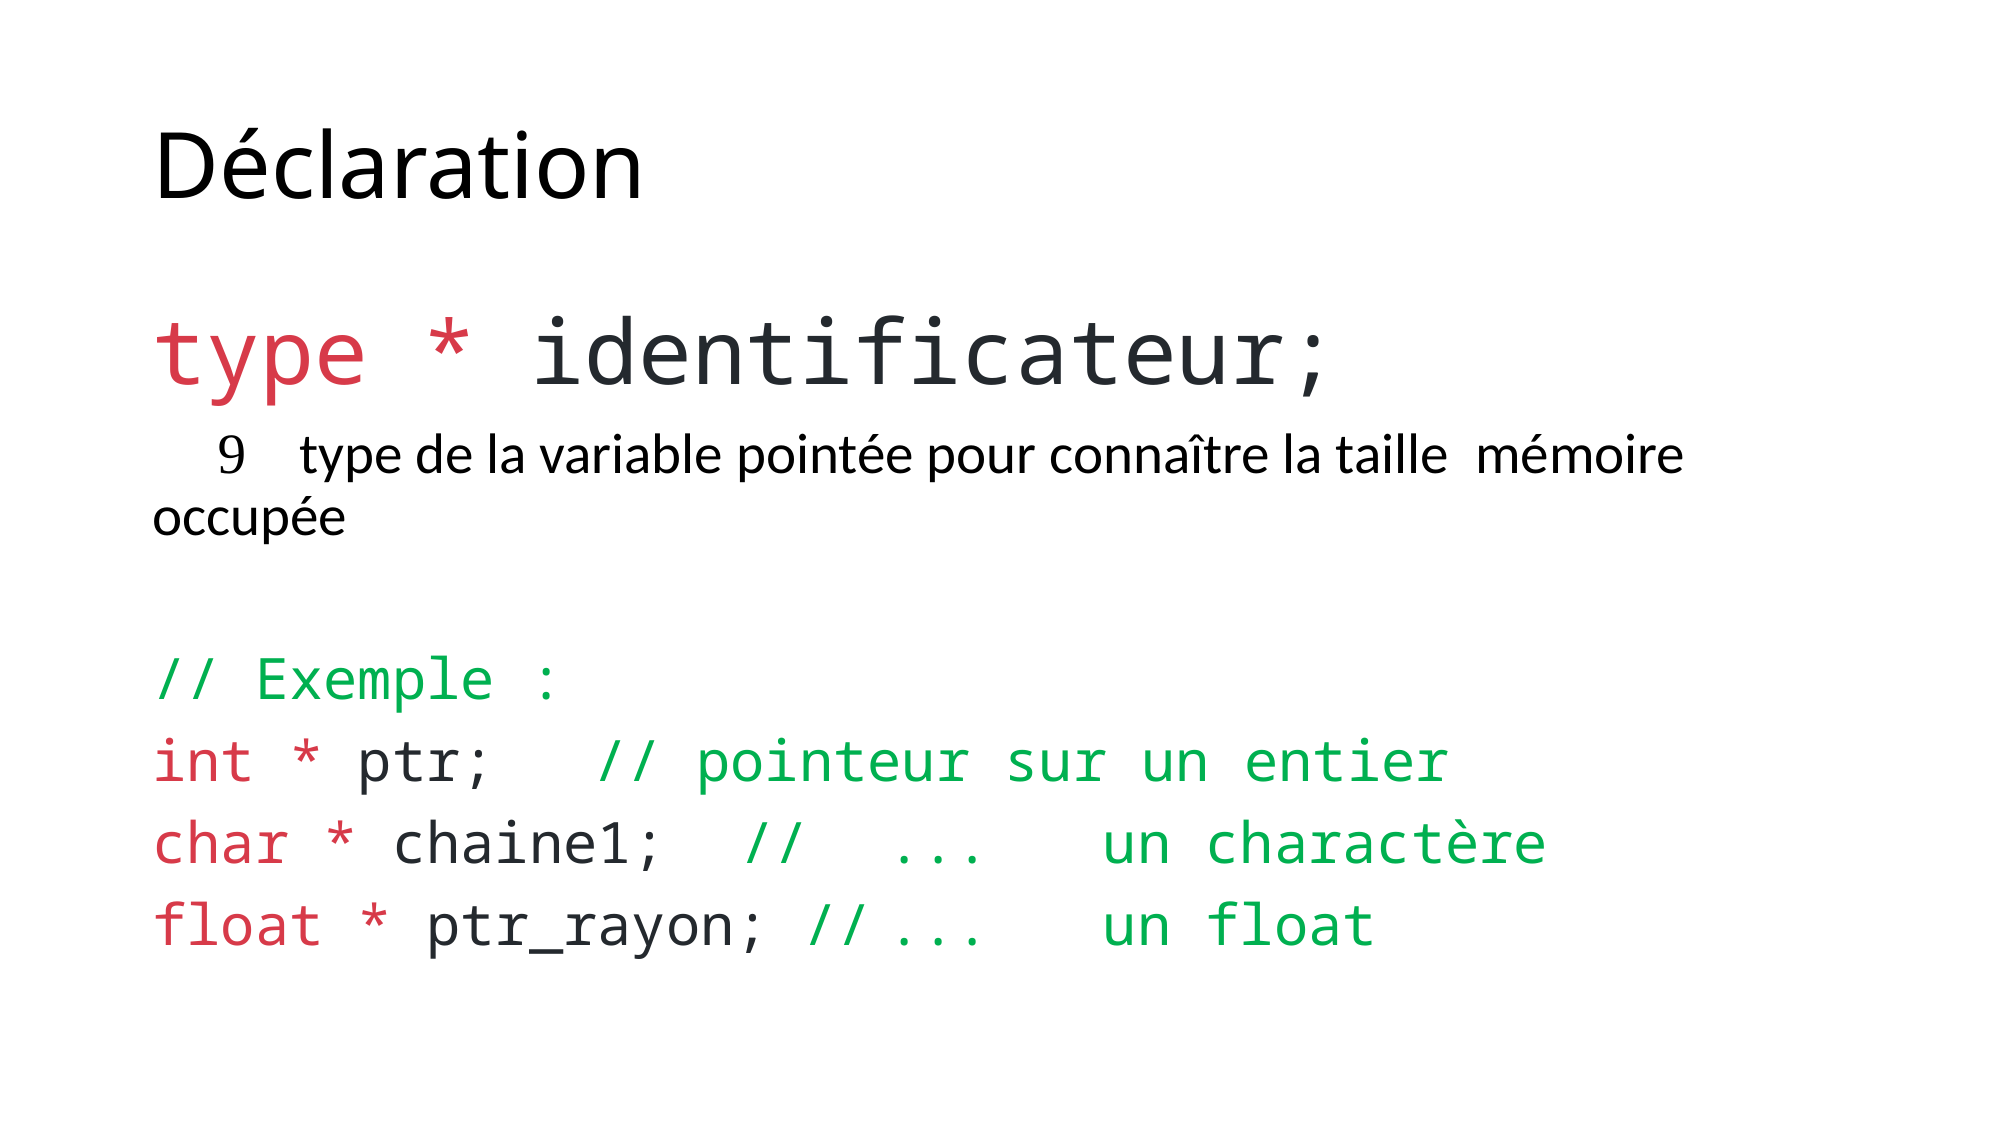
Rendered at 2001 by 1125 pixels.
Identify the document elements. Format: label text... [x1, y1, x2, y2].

title Déclaration [137, 59, 1863, 278]
list type * identificateur;  type de la variable pointée pour connaître la taille mémoire occupée // Exemple : int * ptr; // pointeur sur un entier char * chaine1; // ... un charactère float * ptr_rayon; // ... un float [137, 299, 1708, 1014]
